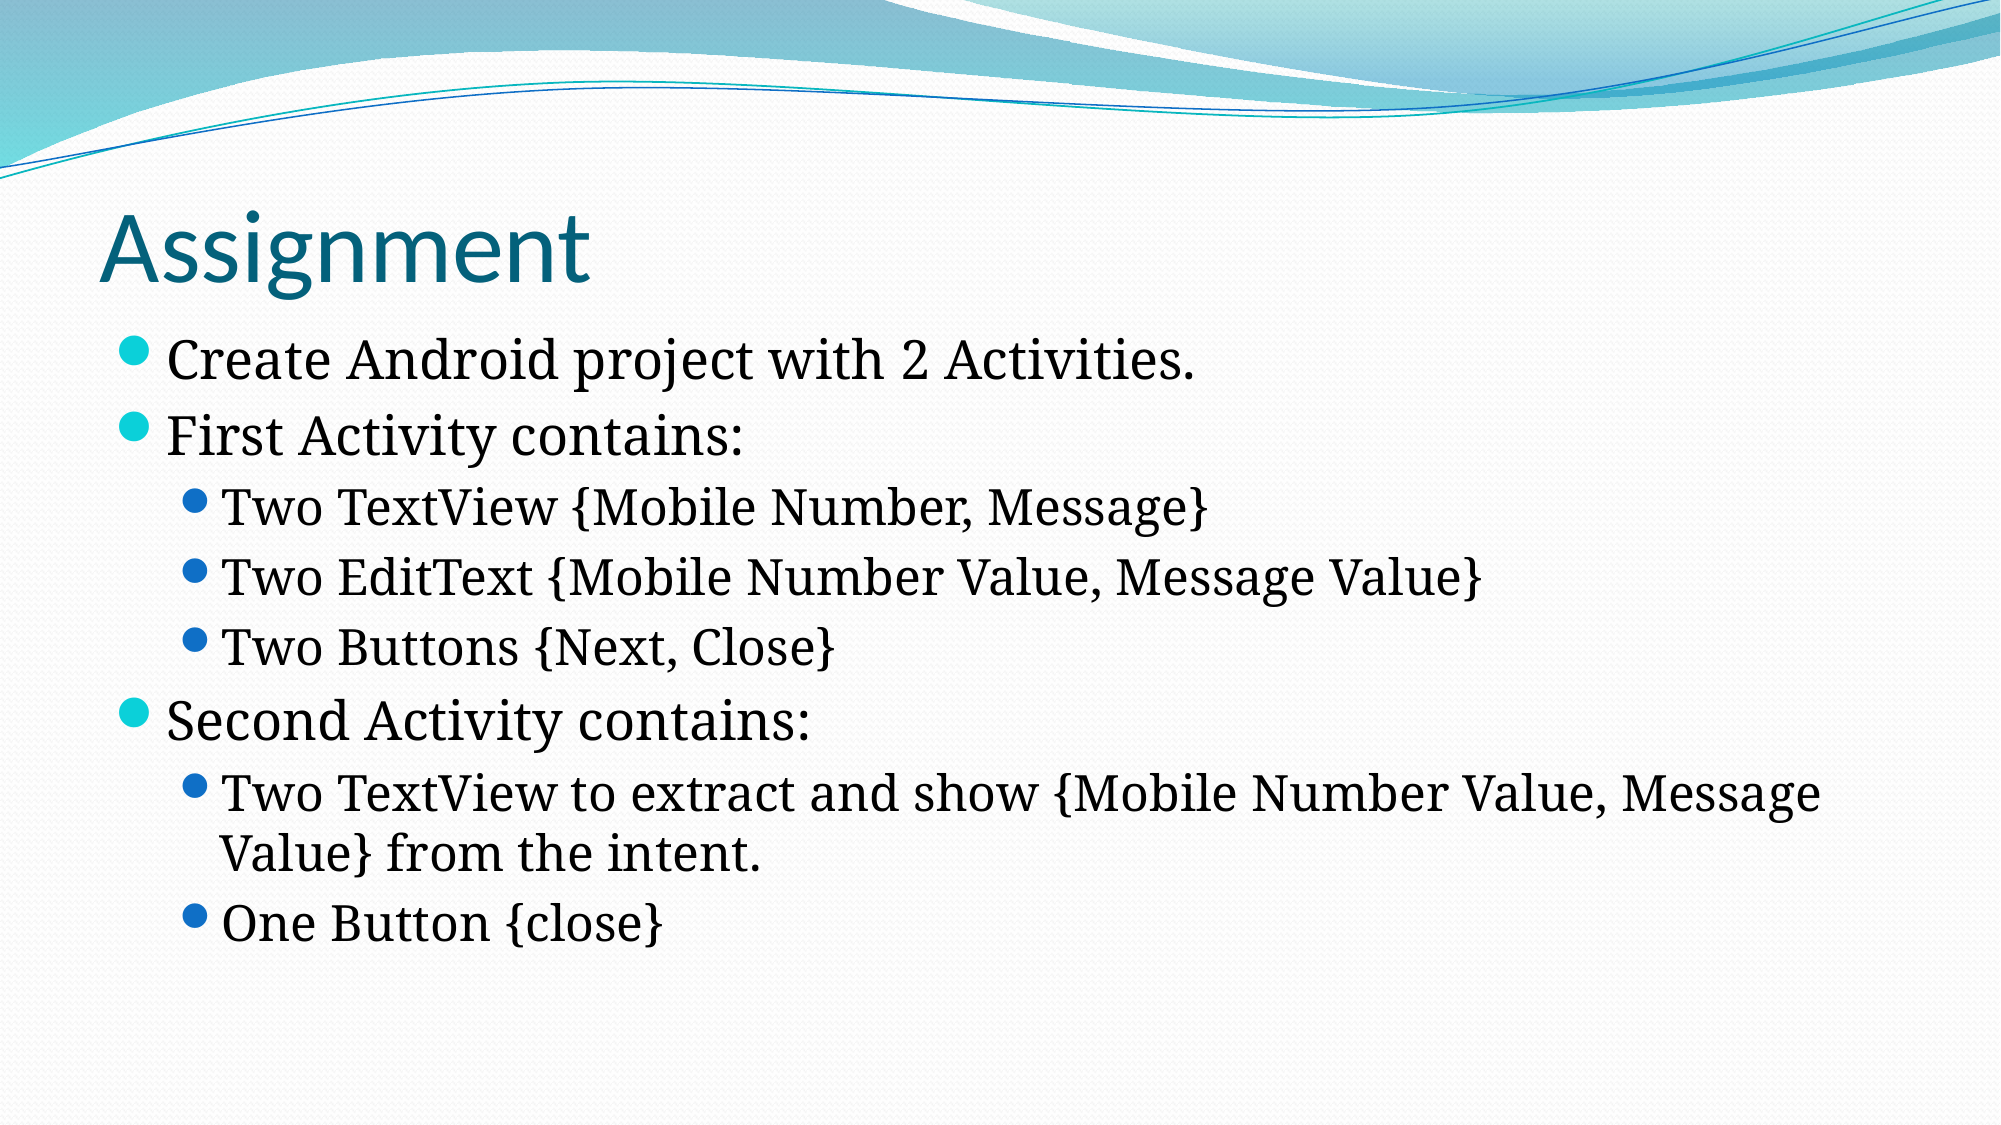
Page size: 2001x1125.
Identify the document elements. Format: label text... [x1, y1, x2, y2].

title Assignment [99, 115, 1900, 303]
list Create Android project with 2 Activities. First Activity contains: Two TextView {Mobile Number, Message} Two EditText {Mobile Number Value, Message Value} Two Buttons {Next, Close} Second Activity contains: Two TextView to extract and show {Mobile Number Value, Message Value} from the intent. One Button {close} [99, 317, 1900, 1038]
